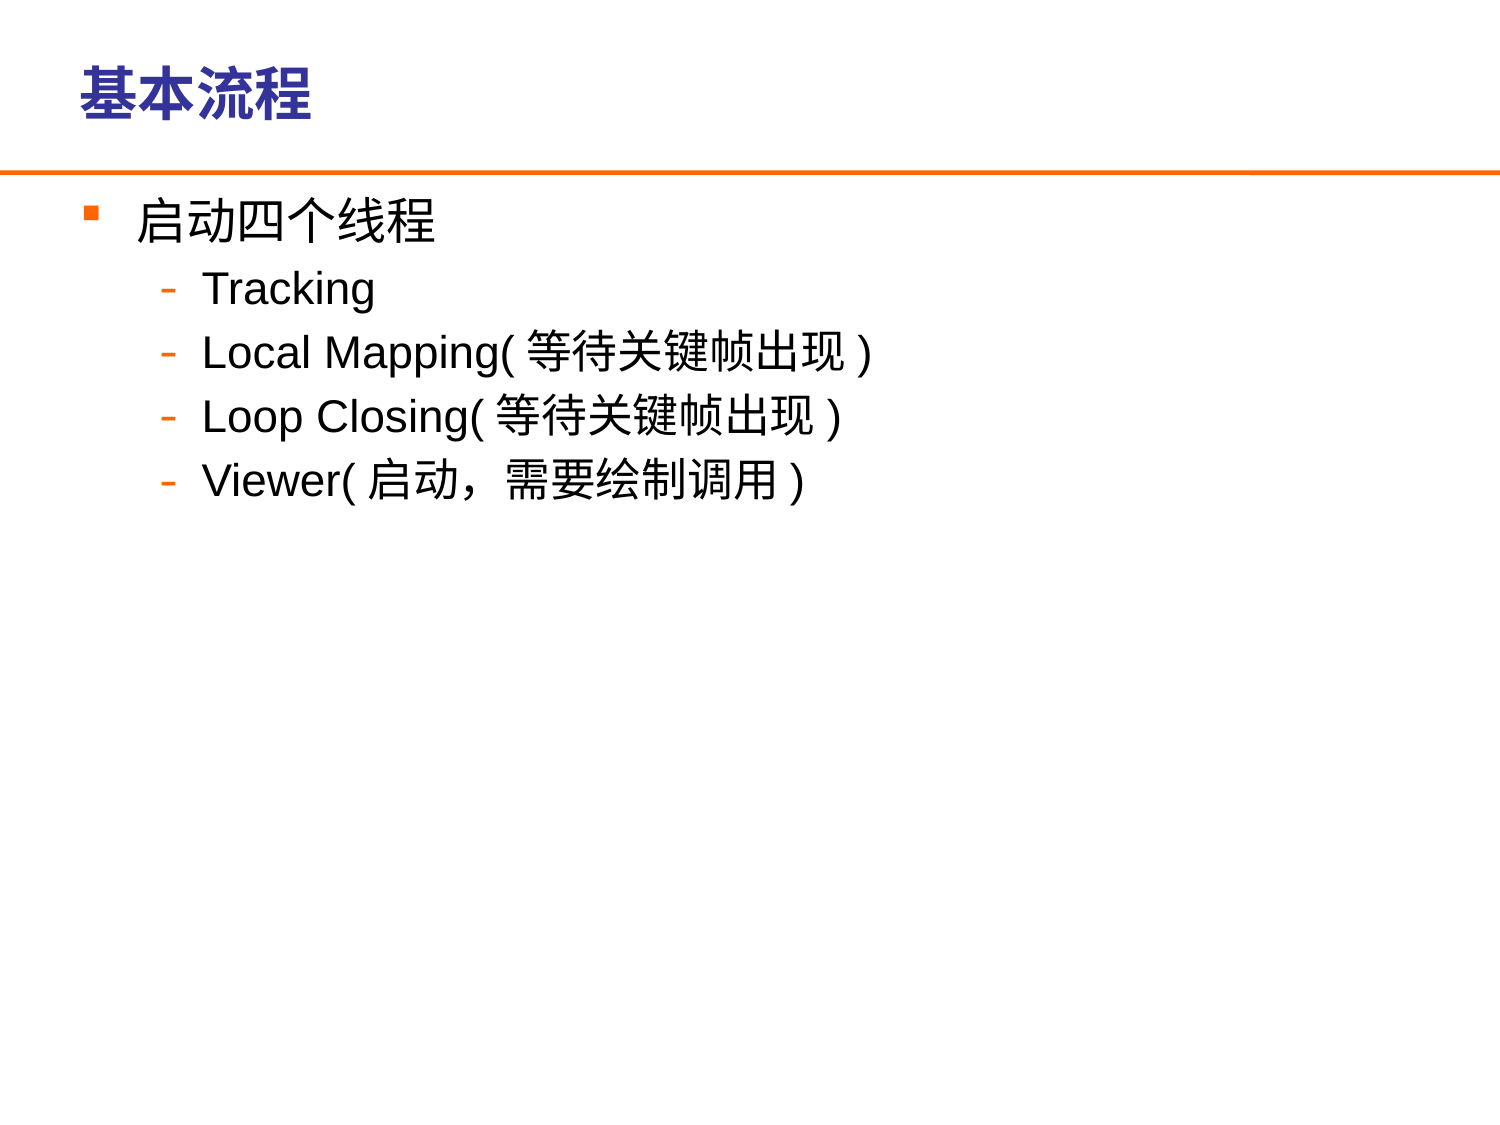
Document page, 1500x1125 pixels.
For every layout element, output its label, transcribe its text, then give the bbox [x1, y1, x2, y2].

list 启动四个线程 Tracking Local Mapping(等待关键帧出现) Loop Closing(等待关键帧出现) Viewer(启动，需要绘制调用) [64, 181, 1436, 1047]
title 基本流程 [64, 35, 1436, 149]
